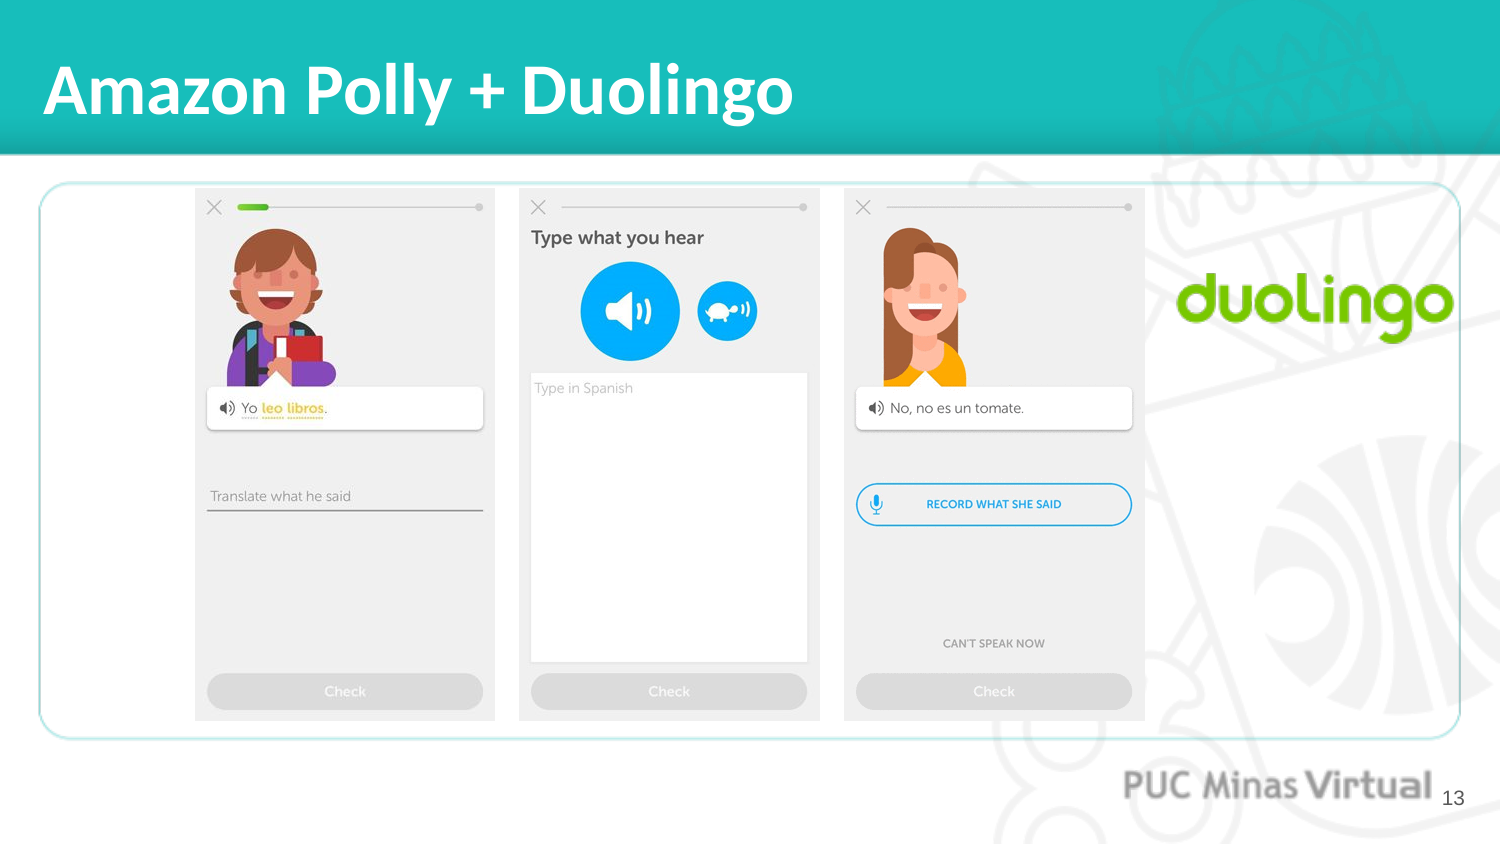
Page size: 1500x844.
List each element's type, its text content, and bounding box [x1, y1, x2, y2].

title Amazon Polly + Duolingo [28, 7, 1073, 163]
picture [0, 0, 1500, 844]
slide_number ‹#› [1389, 764, 1480, 830]
